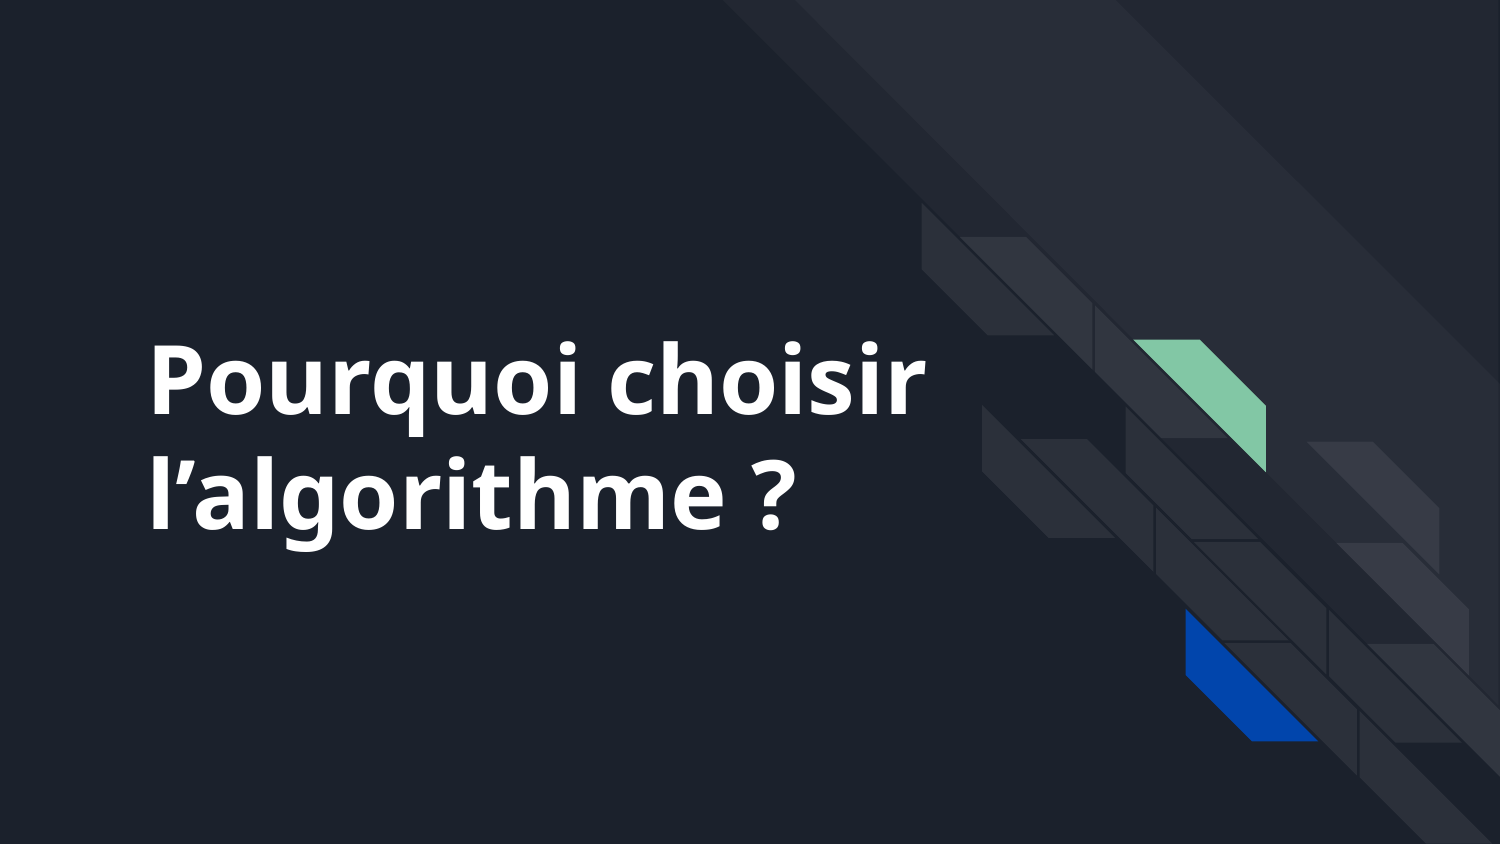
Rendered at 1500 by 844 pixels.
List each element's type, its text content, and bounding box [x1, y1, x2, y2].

title Pourquoi choisir l’algorithme ? [131, 303, 995, 541]
